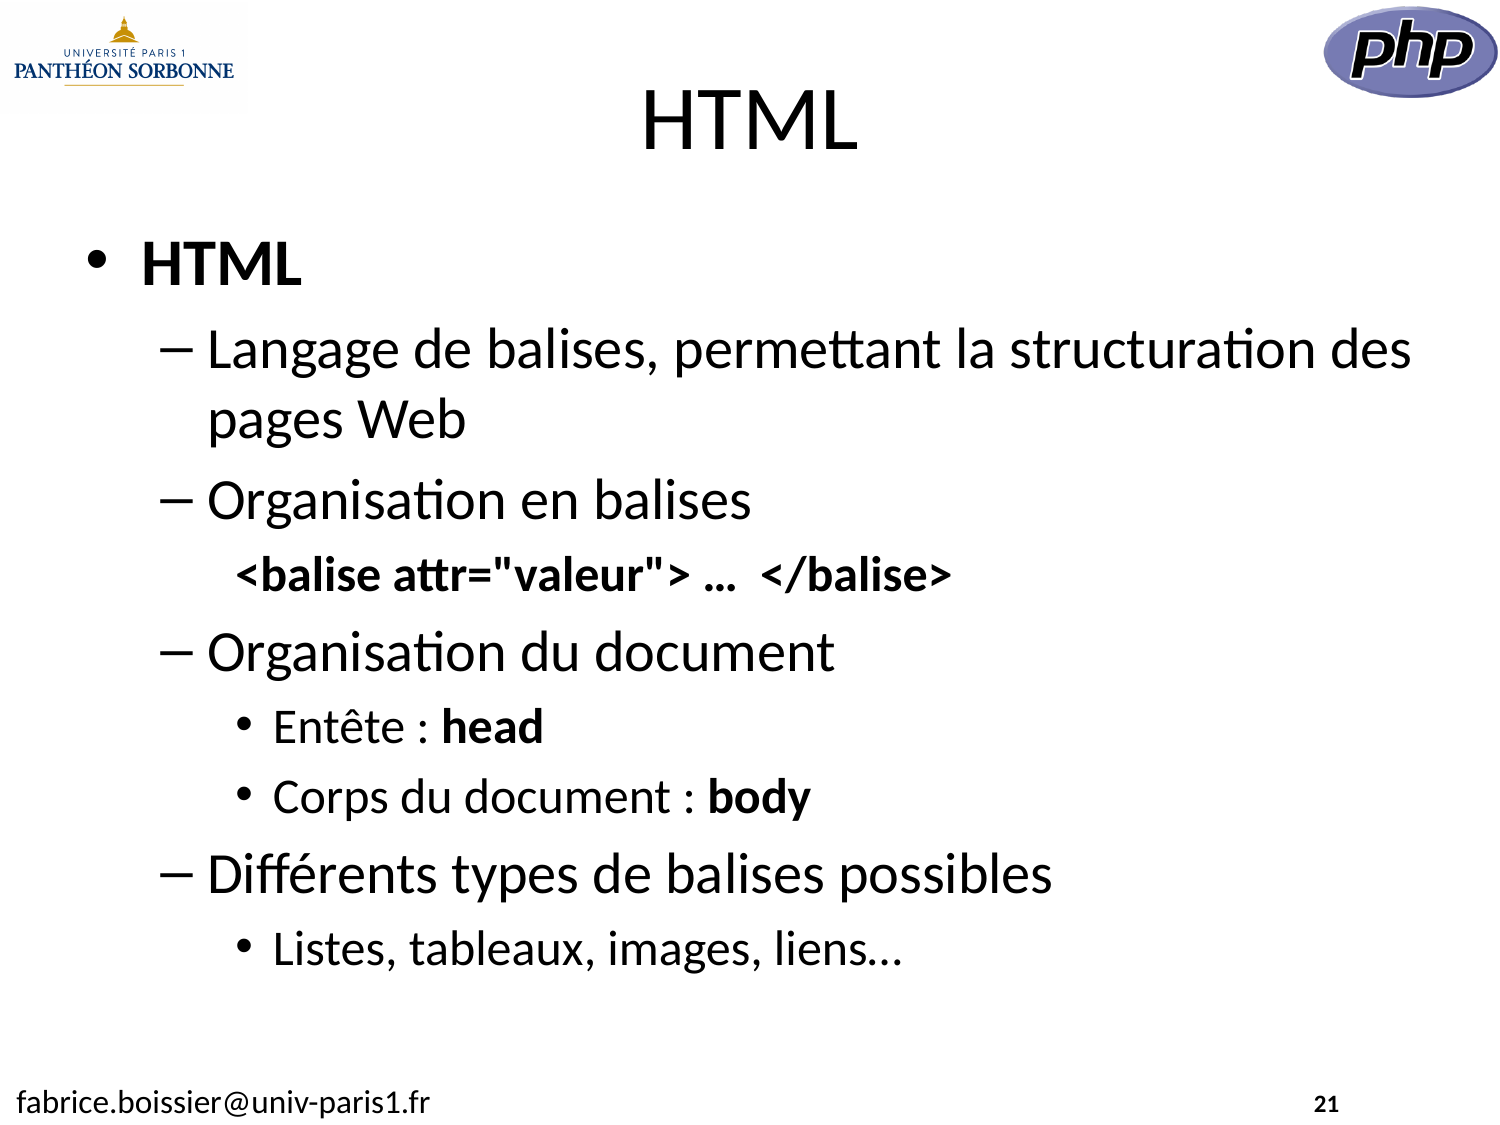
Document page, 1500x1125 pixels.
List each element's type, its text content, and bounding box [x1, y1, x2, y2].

list HTML Langage de balises, permettant la structuration des pages Web Organisation en balises <balise attr="valeur"> … </balise> Organisation du document Entête : head Corps du document : body Différents types de balises possibles Listes, tableaux, images, liens… [70, 210, 1459, 1024]
slide_number 21 [1151, 1072, 1500, 1125]
picture [1321, 0, 1500, 119]
title HTML [75, 19, 1425, 207]
picture [0, 2, 248, 114]
